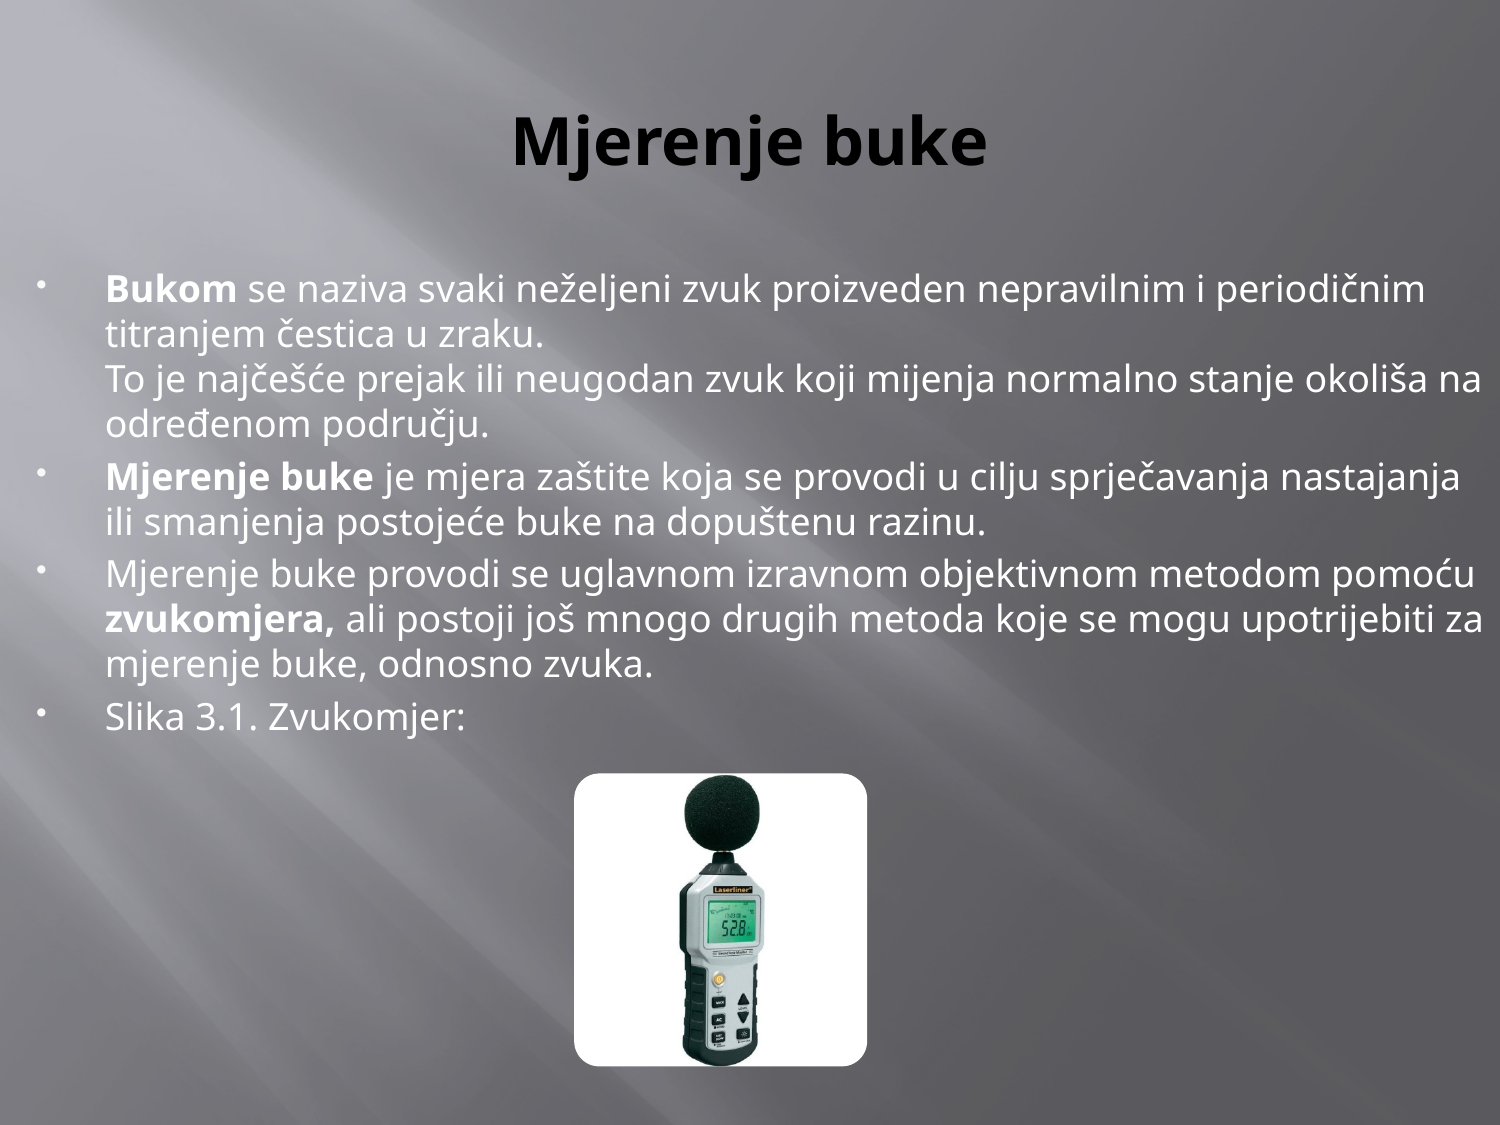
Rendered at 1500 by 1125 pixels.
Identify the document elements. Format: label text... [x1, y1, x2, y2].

title Mjerenje buke [75, 45, 1425, 233]
picture [573, 773, 868, 1067]
list Bukom se naziva svaki neželjeni zvuk proizveden nepravilnim i periodičnim titranjem čestica u zraku. To je najčešće prejak ili neugodan zvuk koji mijenja normalno stanje okoliša na određenom području. Mjerenje buke je mjera zaštite koja se provodi u cilju sprječavanja nastajanja ili smanjenja postojeće buke na dopuštenu razinu. Mjerenje buke provodi se uglavnom izravnom objektivnom metodom pomoću zvukomjera, ali postoji još mnogo drugih metoda koje se mogu upotrijebiti za mjerenje buke, odnosno zvuka. Slika 3.1. Zvukomjer: [0, 257, 1500, 1125]
